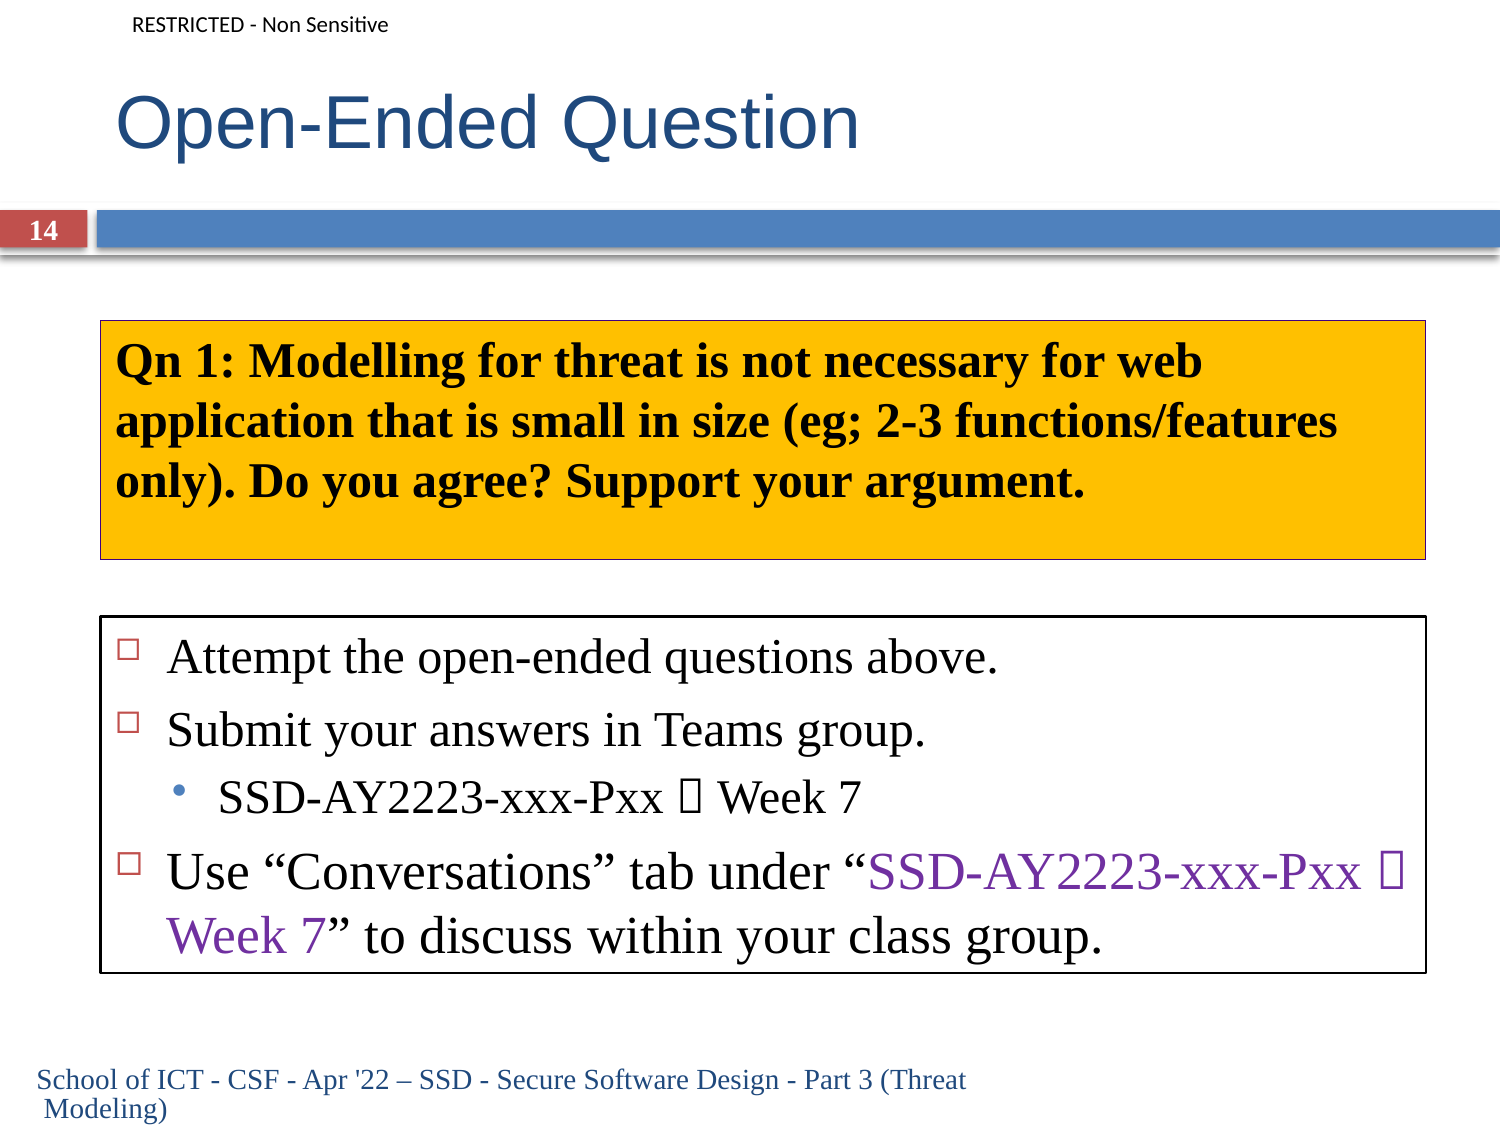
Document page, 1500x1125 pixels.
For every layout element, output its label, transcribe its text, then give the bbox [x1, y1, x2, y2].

footer School of ICT - CSF - Apr '22 – SSD - Secure Software Design - Part 3 (Threat Modeling) [21, 1048, 990, 1108]
title Open-Ended Question [100, 37, 1438, 200]
text_box Qn 1: Modelling for threat is not necessary for web application that is small in size (eg; 2-3 functions/features only). Do you agree? Support your argument. [100, 320, 1426, 560]
list Attempt the open-ended questions above. Submit your answers in Teams group. SSD-AY2223-xxx-Pxx  Week 7 Use “Conversations” tab under “SSD-AY2223-xxx-Pxx  Week 7” to discuss within your class group. [100, 616, 1427, 974]
slide_number 14 [0, 208, 88, 249]
